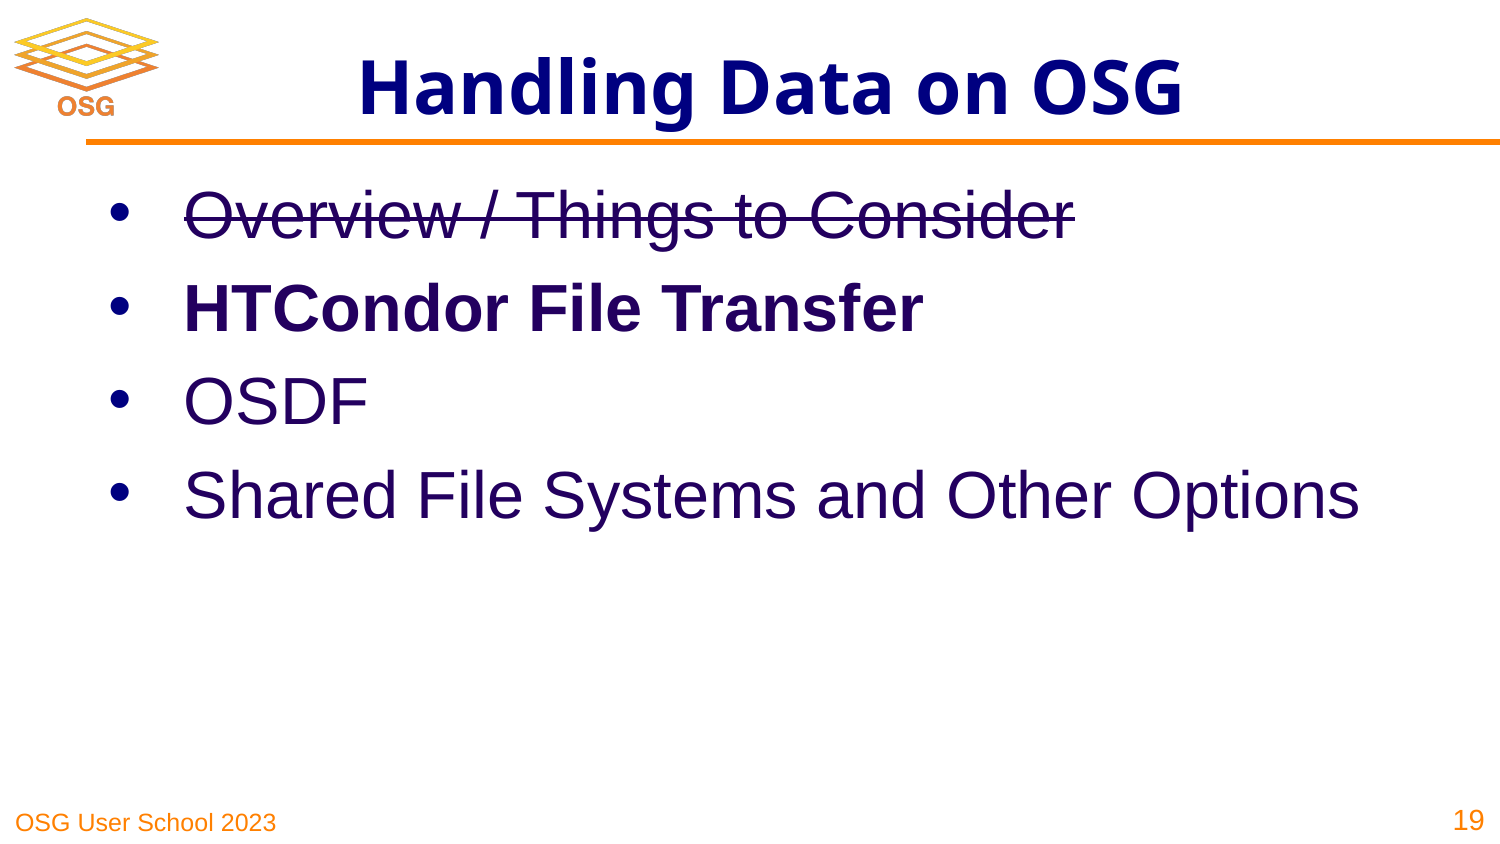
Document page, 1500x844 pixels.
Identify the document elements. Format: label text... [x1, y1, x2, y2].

list Overview / Things to Consider HTCondor File Transfer OSDF Shared File Systems and Other Options [93, 164, 1446, 741]
title Handling Data on OSG [201, 14, 1342, 155]
slide_number ‹#› [1431, 787, 1500, 844]
picture [14, 18, 159, 116]
